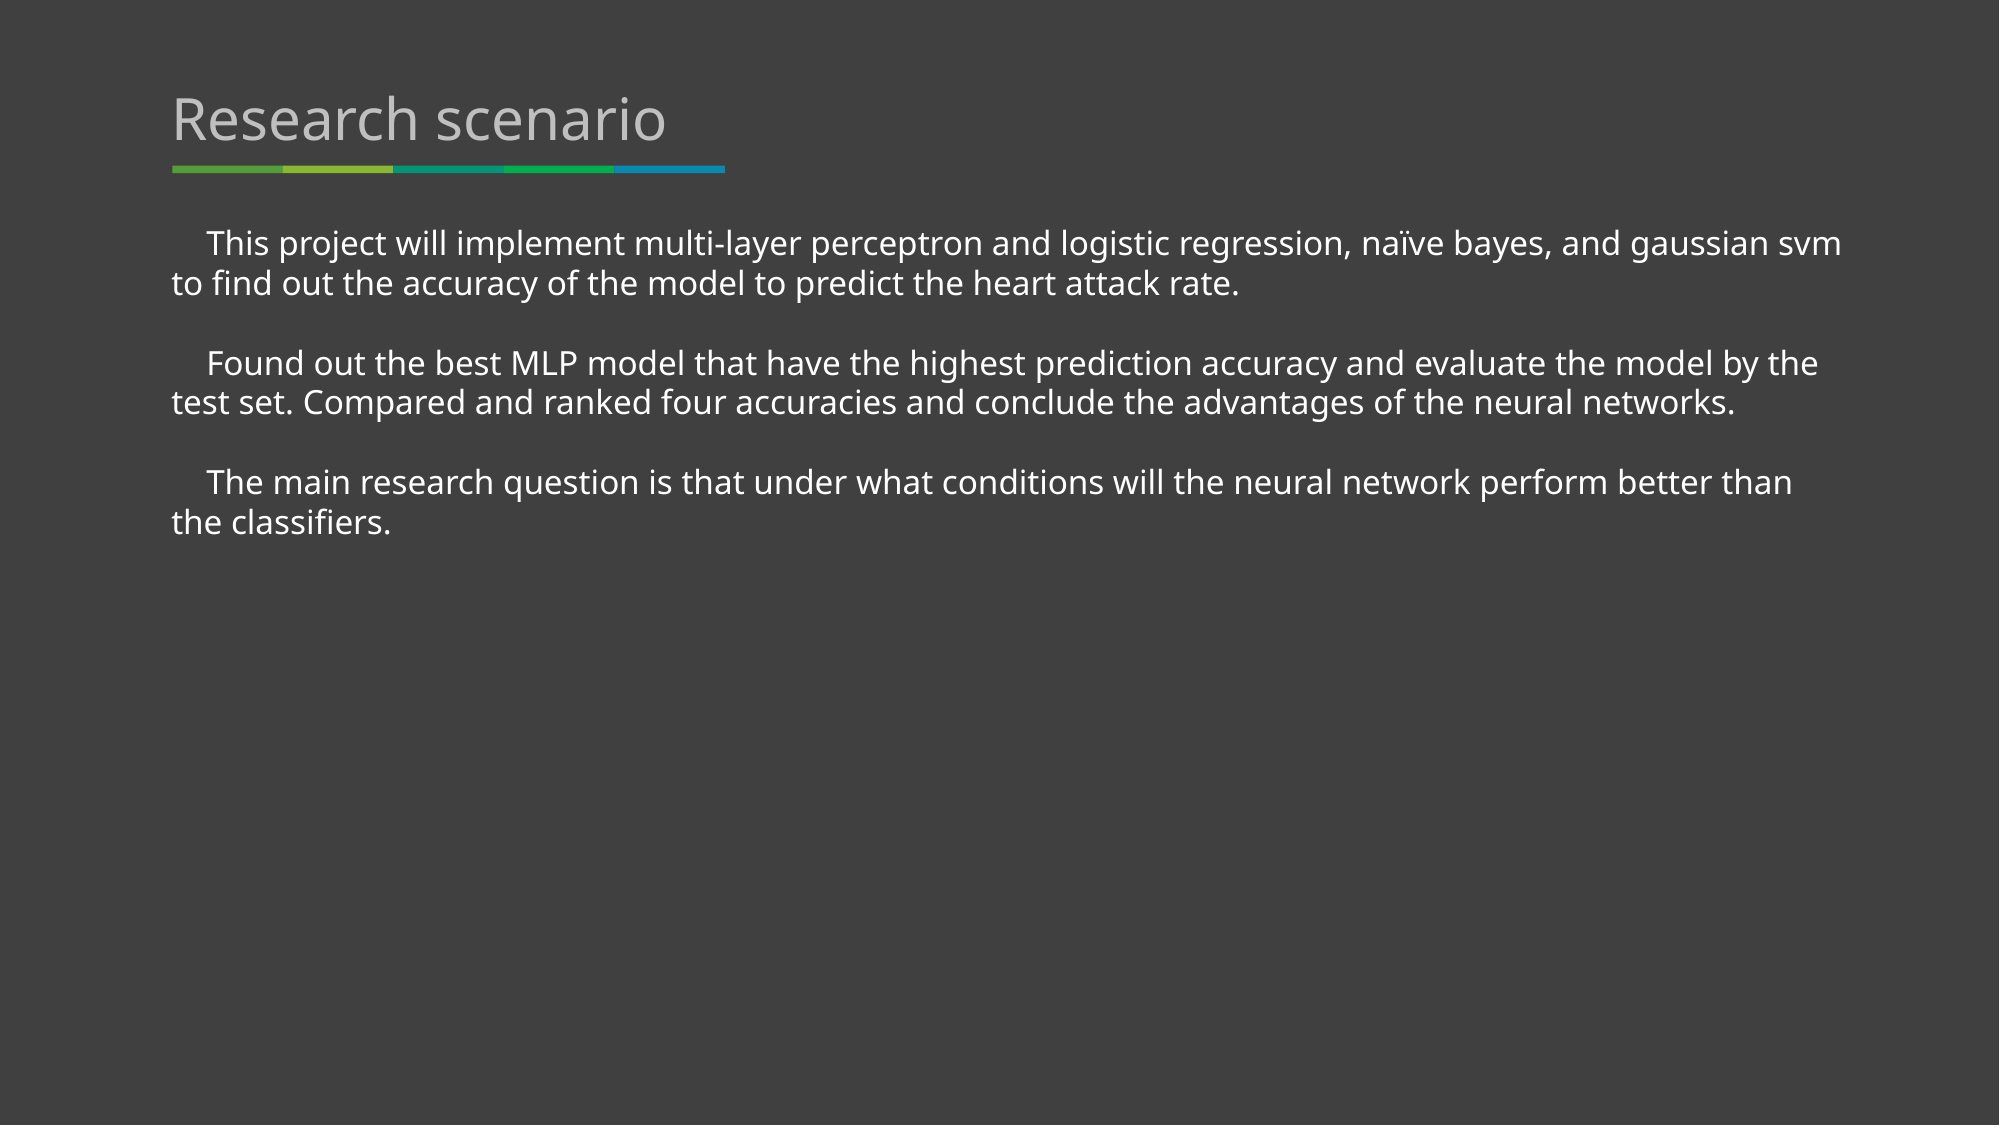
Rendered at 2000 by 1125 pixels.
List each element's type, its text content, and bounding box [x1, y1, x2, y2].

text_box This project will implement multi-layer perceptron and logistic regression, naïve bayes, and gaussian svm to find out the accuracy of the model to predict the heart attack rate. Found out the best MLP model that have the highest prediction accuracy and evaluate the model by the test set. Compared and ranked four accuracies and conclude the advantages of the neural networks. The main research question is that under what conditions will the neural network perform better than the classifiers. [151, 212, 1875, 551]
text_box Research scenario [152, 72, 763, 162]
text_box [172, 165, 725, 174]
